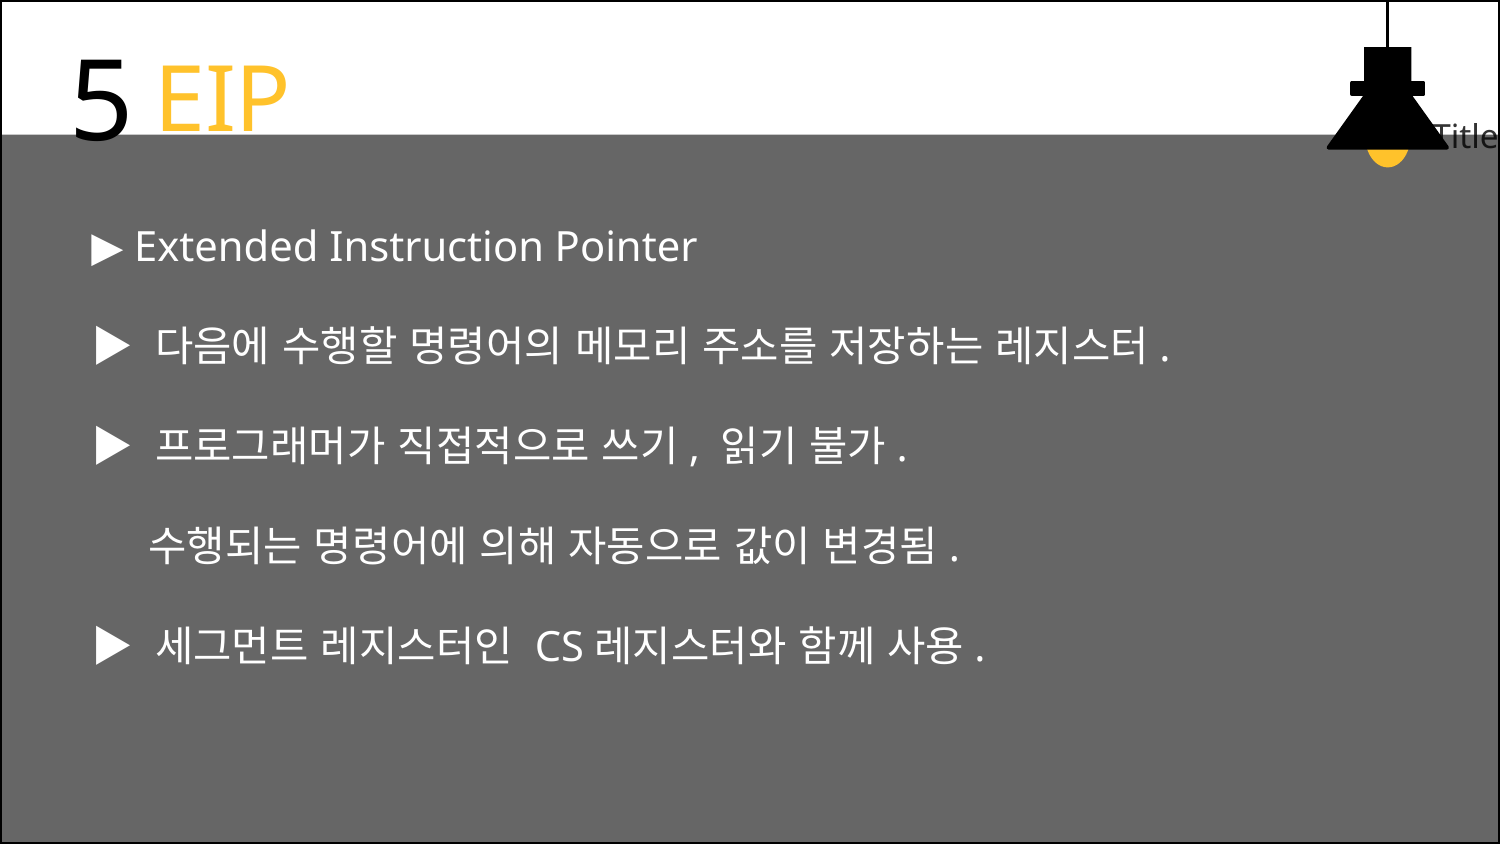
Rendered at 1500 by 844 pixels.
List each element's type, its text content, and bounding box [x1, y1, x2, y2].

text_box ▶ Extended Instruction Pointer ▶ 다음에 수행할 명령어의 메모리 주소를 저장하는 레지스터. ▶ 프로그래머가 직접적으로 쓰기, 읽기 불가. 수행되는 명령어에 의해 자동으로 값이 변경됨. ▶ 세그먼트 레지스터인 CS레지스터와 함께 사용. [76, 161, 1199, 677]
text_box 5 [54, 20, 149, 170]
text_box [0, 0, 1500, 844]
text_box EIP [149, 32, 307, 157]
text_box Sub Title [1349, 107, 1500, 163]
